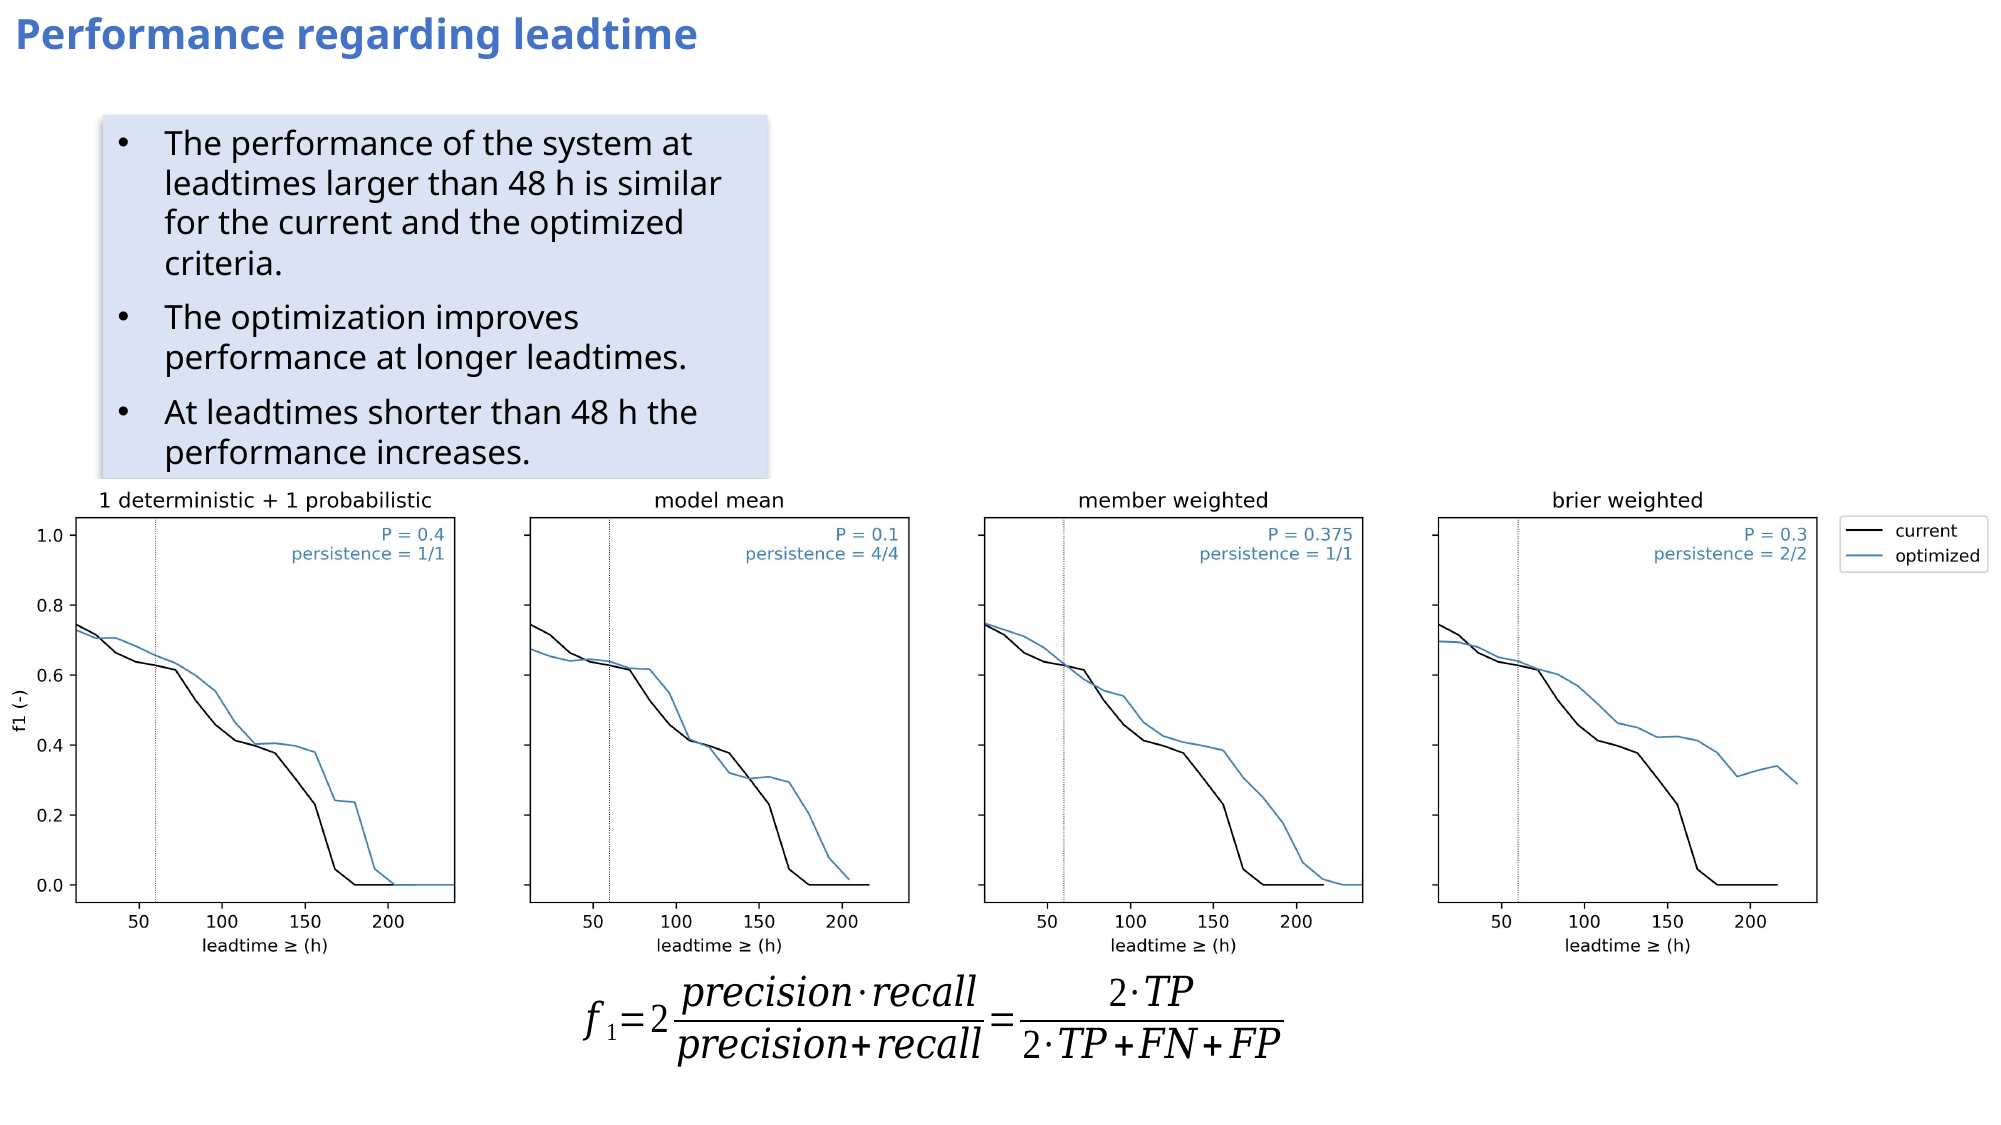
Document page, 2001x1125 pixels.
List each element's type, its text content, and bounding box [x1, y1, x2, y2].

text_box The performance of the system at leadtimes larger than 48 h is similar for the current and the optimized criteria. The optimization improves performance at longer leadtimes. At leadtimes shorter than 48 h the performance increases. [102, 114, 768, 479]
picture [0, 479, 2000, 967]
text_box Performance regarding leadtime [0, 0, 1024, 65]
